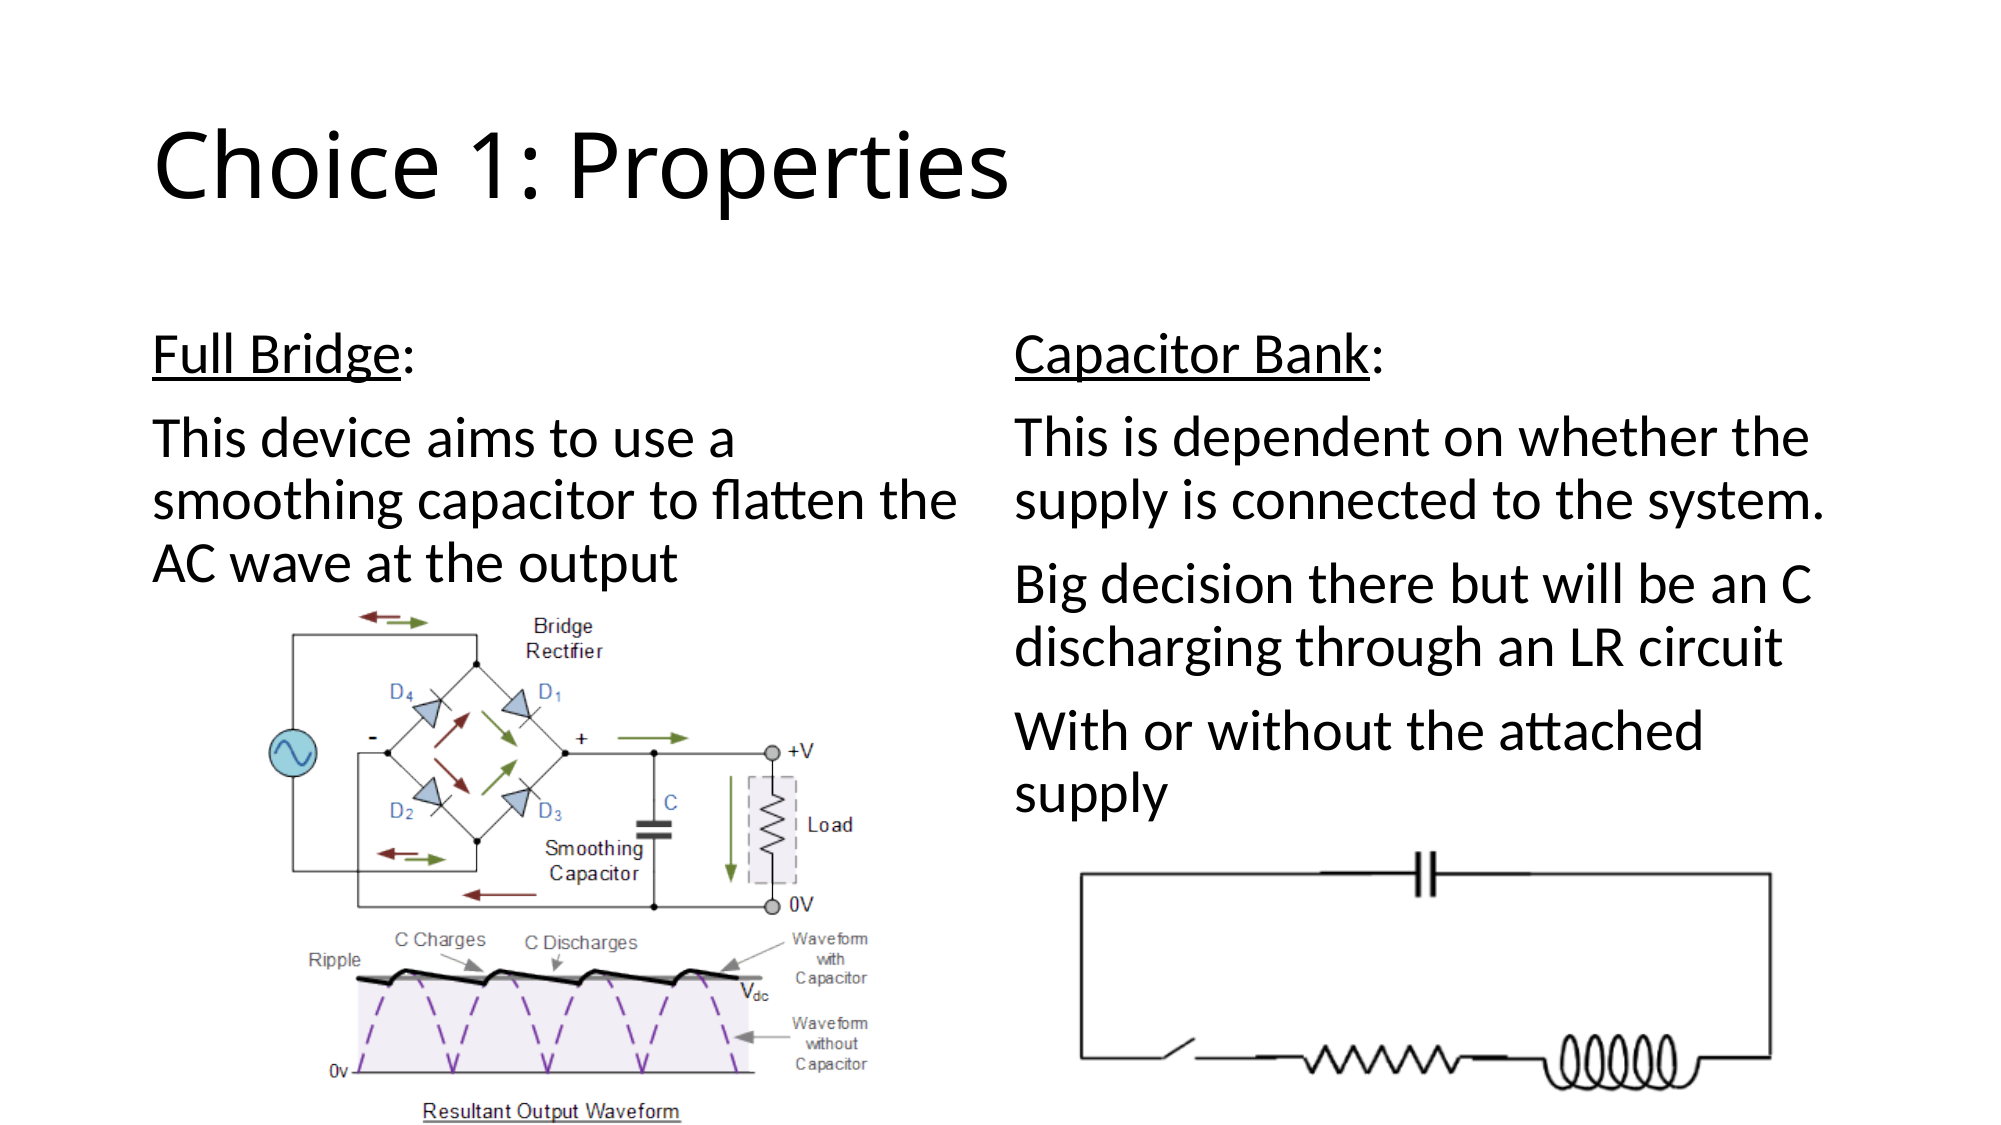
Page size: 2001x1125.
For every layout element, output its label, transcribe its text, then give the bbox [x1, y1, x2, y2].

picture [1035, 834, 1886, 1125]
picture [268, 610, 869, 1125]
list Full Bridge: This device aims to use a smoothing capacitor to flatten the AC wave at the output [137, 315, 999, 1030]
title Choice 1: Properties [137, 59, 1863, 278]
text_box Capacitor Bank: This is dependent on whether the supply is connected to the system. Big decision there but will be an C discharging through an LR circuit With or without the attached supply [999, 315, 1863, 1030]
